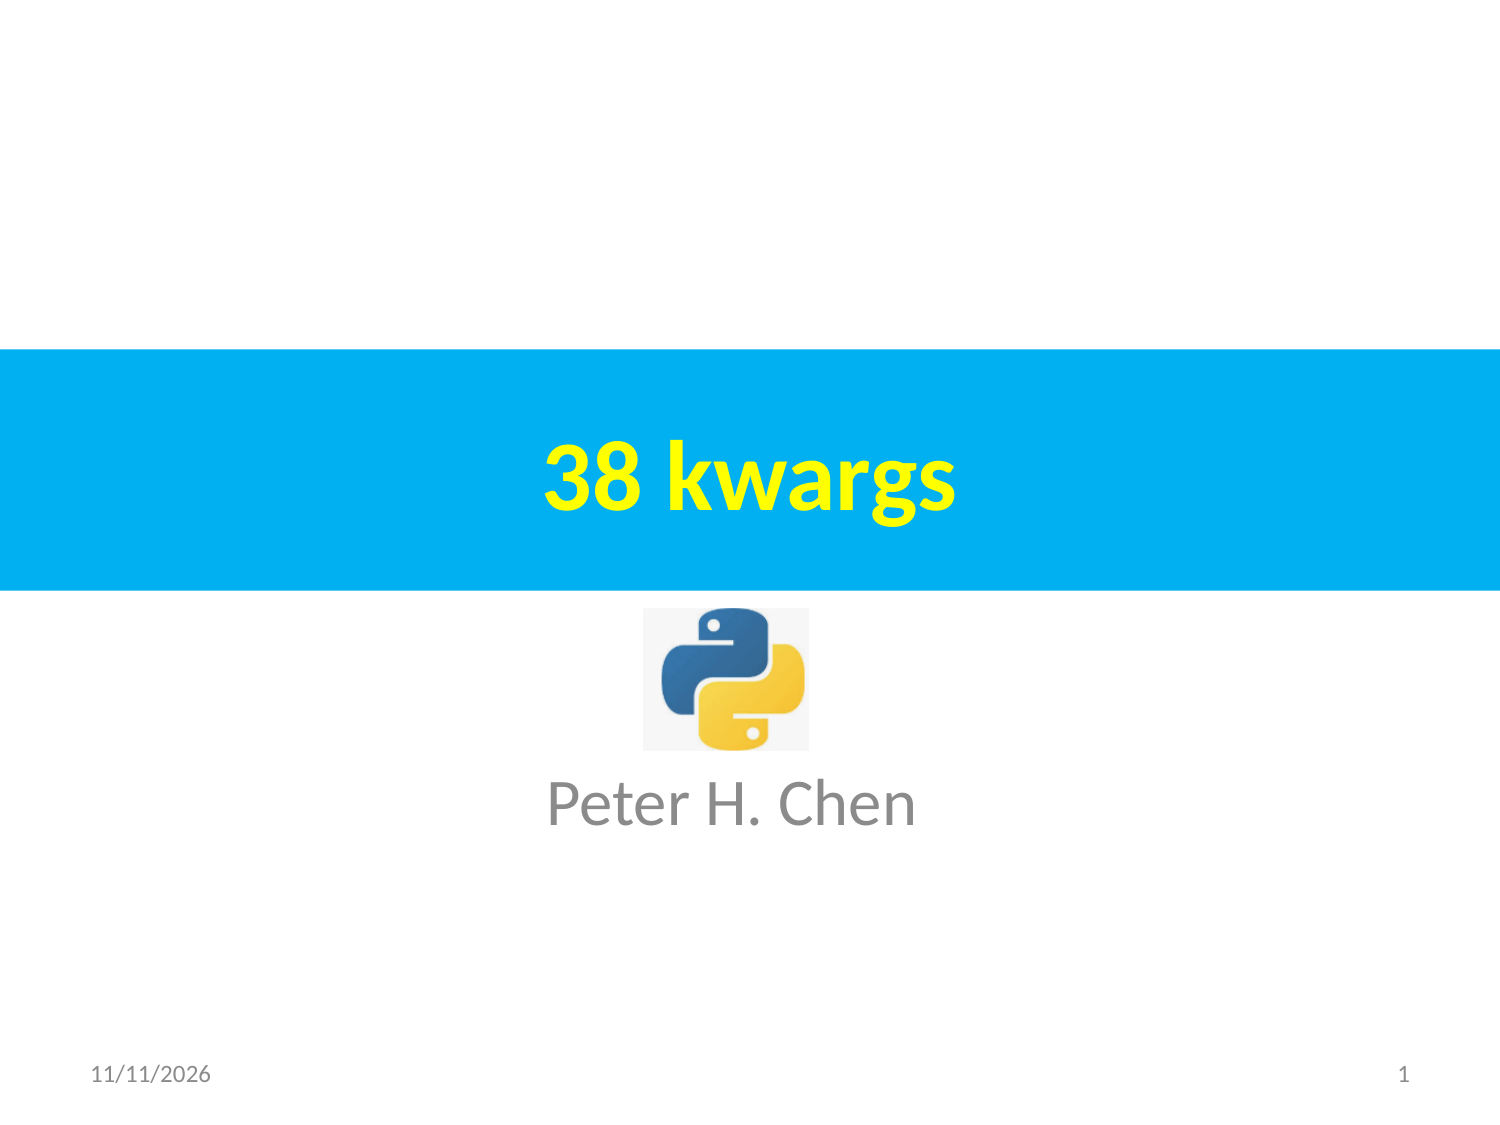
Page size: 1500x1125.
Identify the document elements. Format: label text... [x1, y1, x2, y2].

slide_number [75, 1042, 425, 1103]
slide_number 1 [1074, 1042, 1425, 1103]
picture [643, 606, 809, 752]
subtitle Peter H. Chen [206, 751, 1257, 866]
title 38 kwargs [0, 349, 1500, 591]
